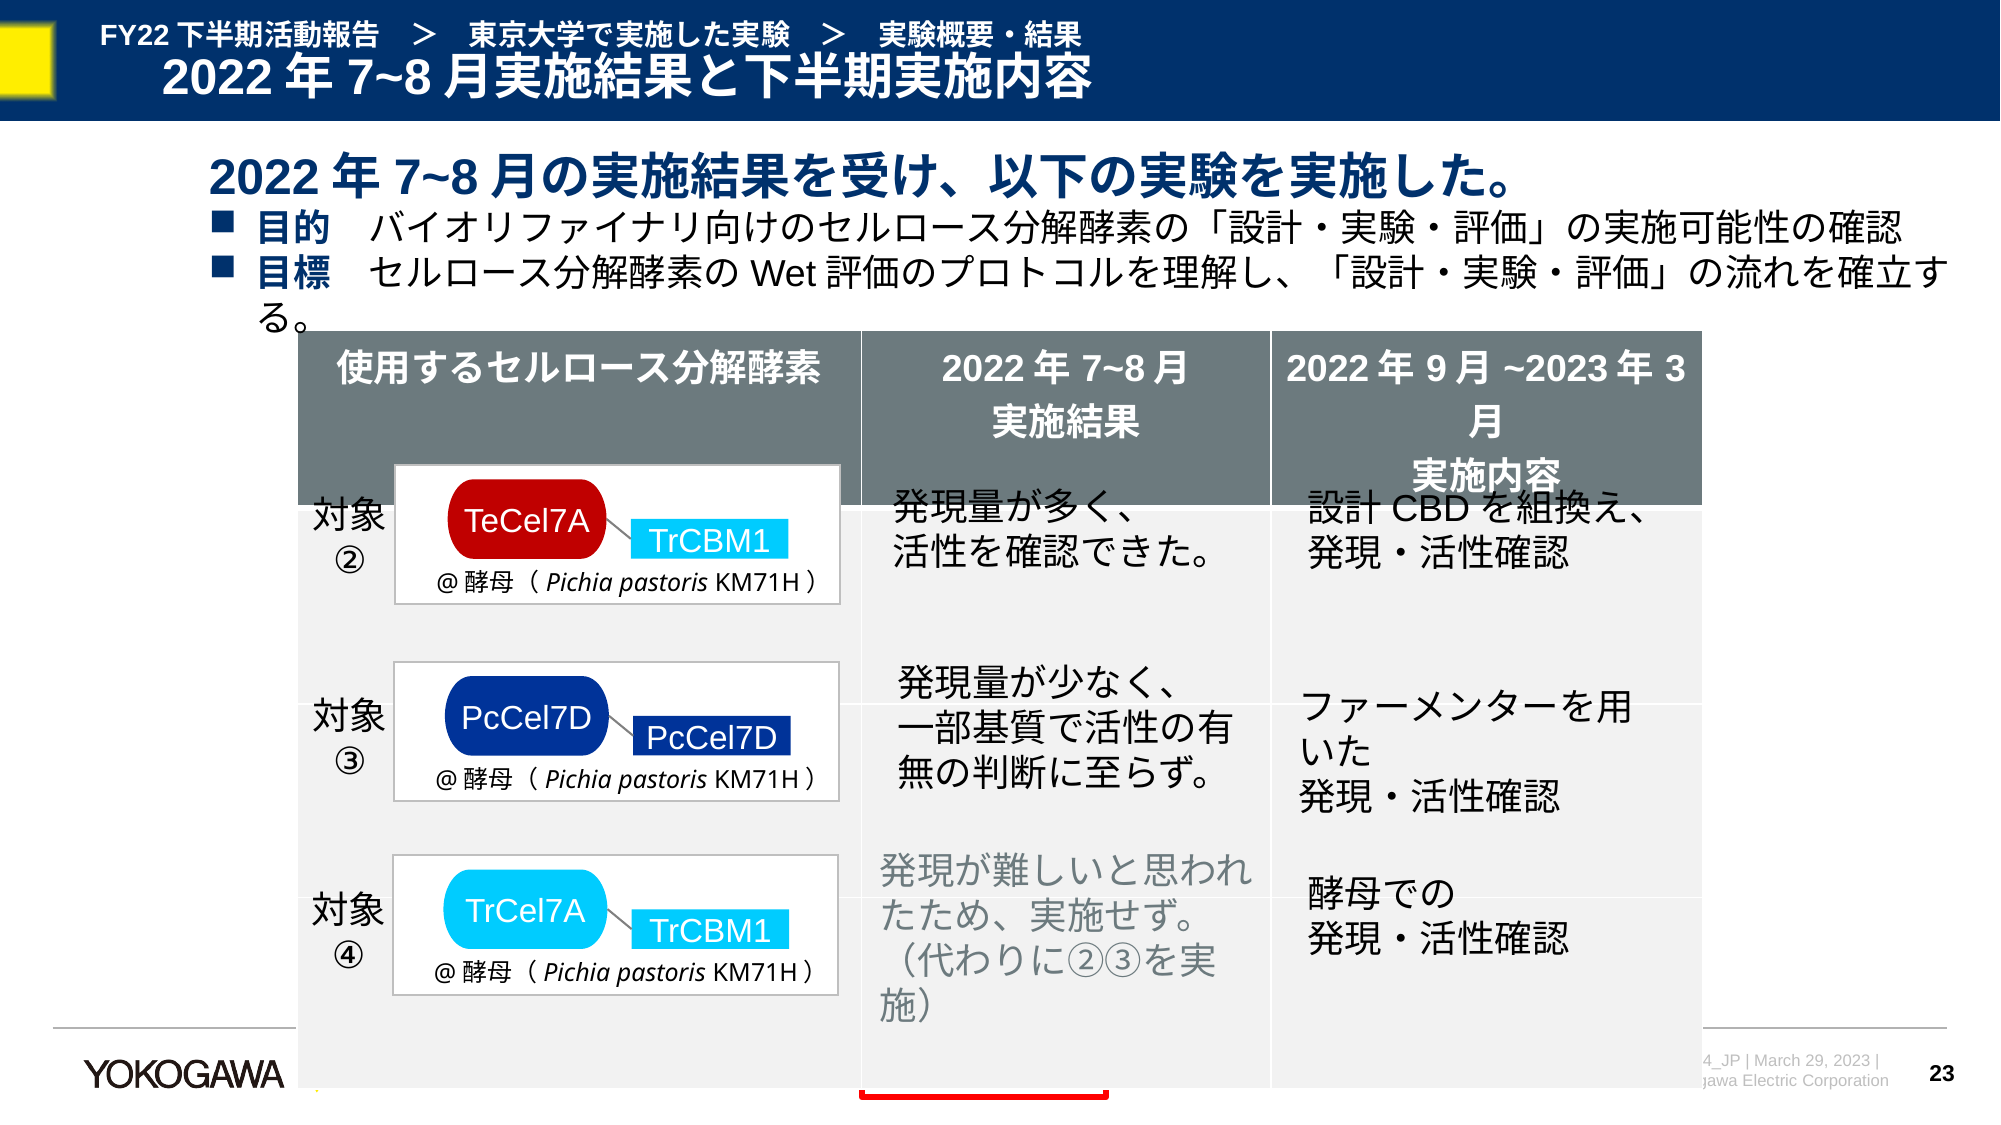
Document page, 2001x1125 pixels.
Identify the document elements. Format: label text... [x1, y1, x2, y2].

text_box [296, 465, 873, 605]
table_header 2022年7~8月 実施結果 [862, 347, 1270, 505]
table_header 使用するセルロース分解酵素 [298, 347, 861, 465]
text_box 設計CBDを組換え、 発現・活性確認 [1292, 476, 1677, 582]
table_header 2022年9月~2023年3月 実施内容 [1272, 347, 1702, 505]
table_cell [1272, 511, 1702, 703]
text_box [296, 661, 872, 802]
table_cell [862, 511, 1270, 703]
text_box 発現量が少なく、 一部基質で活性の有無の判断に至らず。 [882, 651, 1276, 801]
picture [83, 1055, 617, 1093]
picture [0, 6, 69, 115]
text_box 2022年7~8月の実施結果を受け、以下の実験を実施した。 目的 バイオリファイナリ向けのセルロース分解酵素の「設計・実験・評価」の実施可能性の確認 目標 セルロース分解酵素のWet評価のプロトコルを理解し、「設計・実験・評価」の流れを確立する。 [194, 136, 1970, 347]
title FY22下半期活動報告 ＞ 東京大学で実施した実験 ＞ 実験概要・結果 2022年7~8月実施結果と下半期実施内容 [84, 20, 1955, 106]
table_cell [298, 605, 861, 661]
table_cell [1272, 898, 1702, 1088]
table_cell [862, 705, 1270, 855]
table_cell [298, 995, 861, 1088]
table_cell [298, 802, 861, 855]
text_box ファーメンターを用いた 発現・活性確認 [1283, 675, 1678, 826]
slide_number 23 [1904, 1042, 1970, 1103]
text_box 酵母での 発現・活性確認 [1292, 862, 1677, 967]
table_cell [1272, 705, 1702, 897]
table_cell [862, 995, 1270, 1088]
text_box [295, 855, 871, 995]
text_box 発現量が多く、 活性を確認できた。 [878, 475, 1273, 581]
text_box 発現が難しいと思われたため、実施せず。 （代わりに②③を実施） [865, 839, 1275, 1035]
